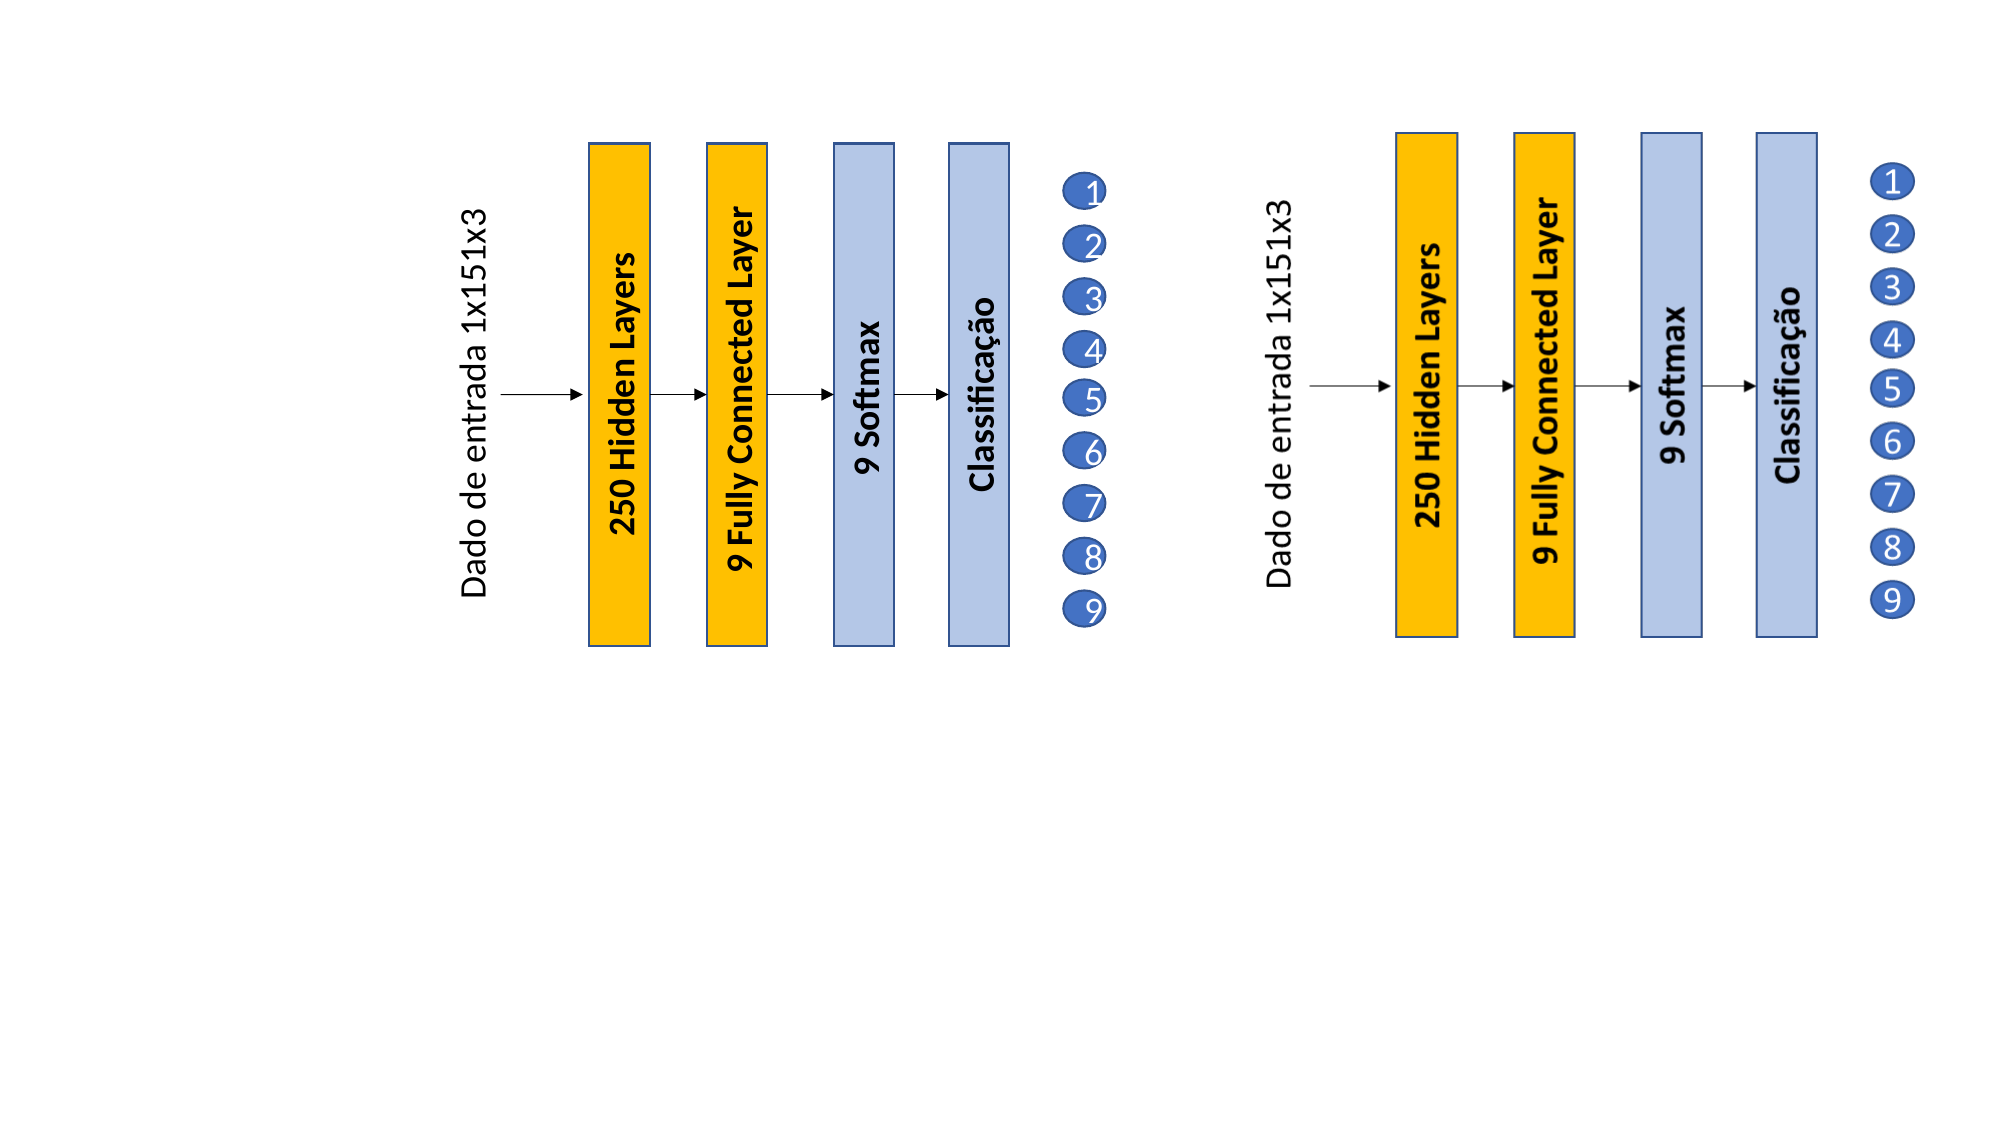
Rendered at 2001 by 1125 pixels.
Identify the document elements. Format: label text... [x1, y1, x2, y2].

text_box 250 Hidden Layers [588, 142, 651, 647]
text_box 1 [1062, 171, 1107, 210]
text_box 9 Softmax [833, 142, 895, 647]
text_box 7 [1062, 483, 1107, 523]
text_box 6 [1062, 431, 1107, 470]
text_box 2 [1062, 224, 1107, 263]
text_box 5 [1062, 378, 1107, 417]
text_box 4 [1062, 329, 1107, 369]
text_box 8 [1062, 536, 1107, 575]
text_box 3 [1062, 277, 1107, 316]
text_box Dado de entrada 1x151x3 [440, 175, 501, 615]
text_box 9 Fully Connected Layer [706, 142, 768, 647]
text_box Classificação [948, 142, 1010, 647]
text_box 9 [1062, 589, 1107, 628]
picture [1242, 132, 1925, 646]
